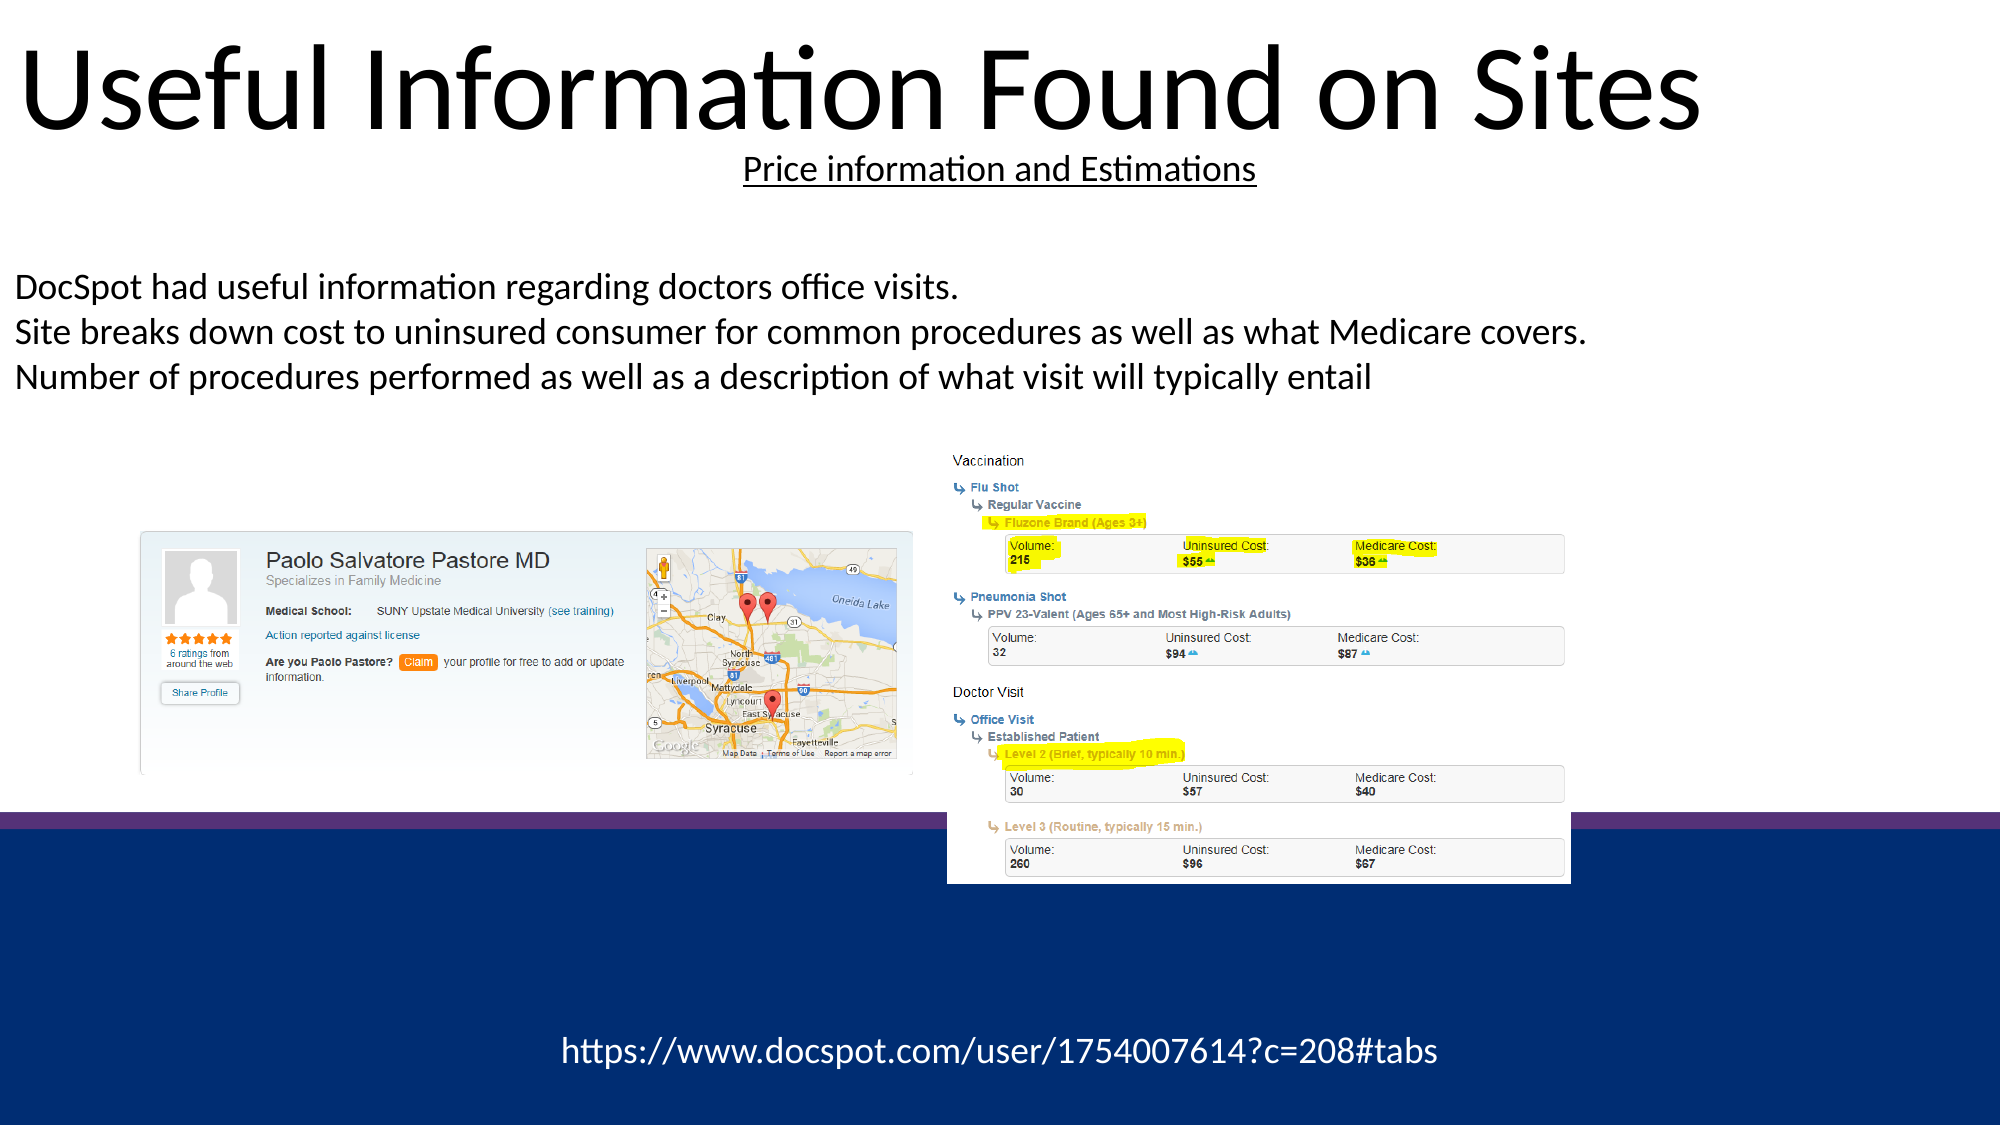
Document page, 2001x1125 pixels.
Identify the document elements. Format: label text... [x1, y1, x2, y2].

picture [137, 529, 914, 776]
list DocSpot had useful information regarding doctors office visits. Site breaks down cost to uninsured consumer for common procedures as well as what Medicare covers. Number of procedures performed as well as a description of what visit will typically entail [0, 254, 1725, 425]
text_box Price information and Estimations [137, 136, 1863, 242]
text_box https://www.docspot.com/user/1754007614?c=208#tabs [137, 1018, 1863, 1079]
picture [947, 453, 1571, 884]
title Useful Information Found on Sites [0, 0, 1725, 191]
